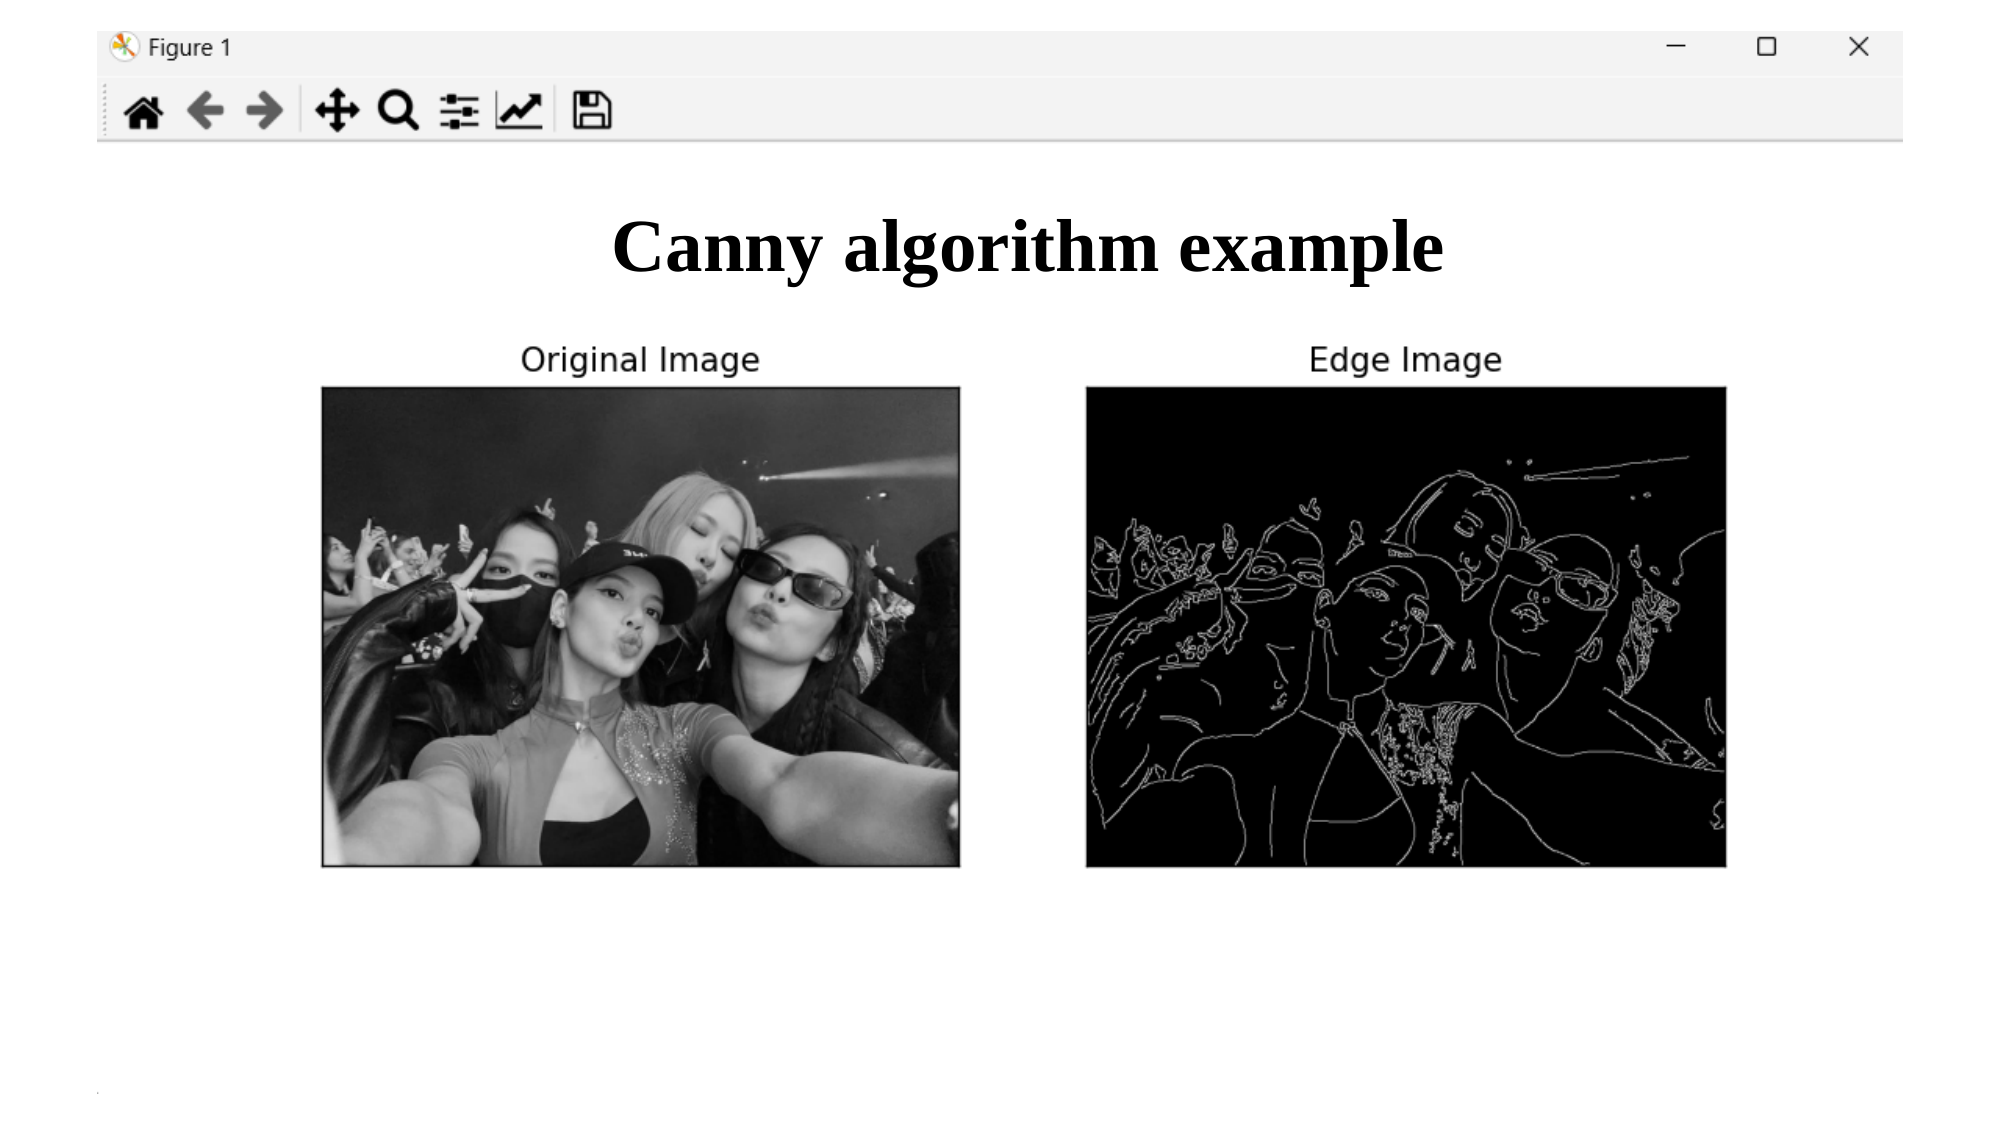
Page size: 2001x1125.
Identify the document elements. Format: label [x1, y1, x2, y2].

picture [96, 30, 1903, 1095]
